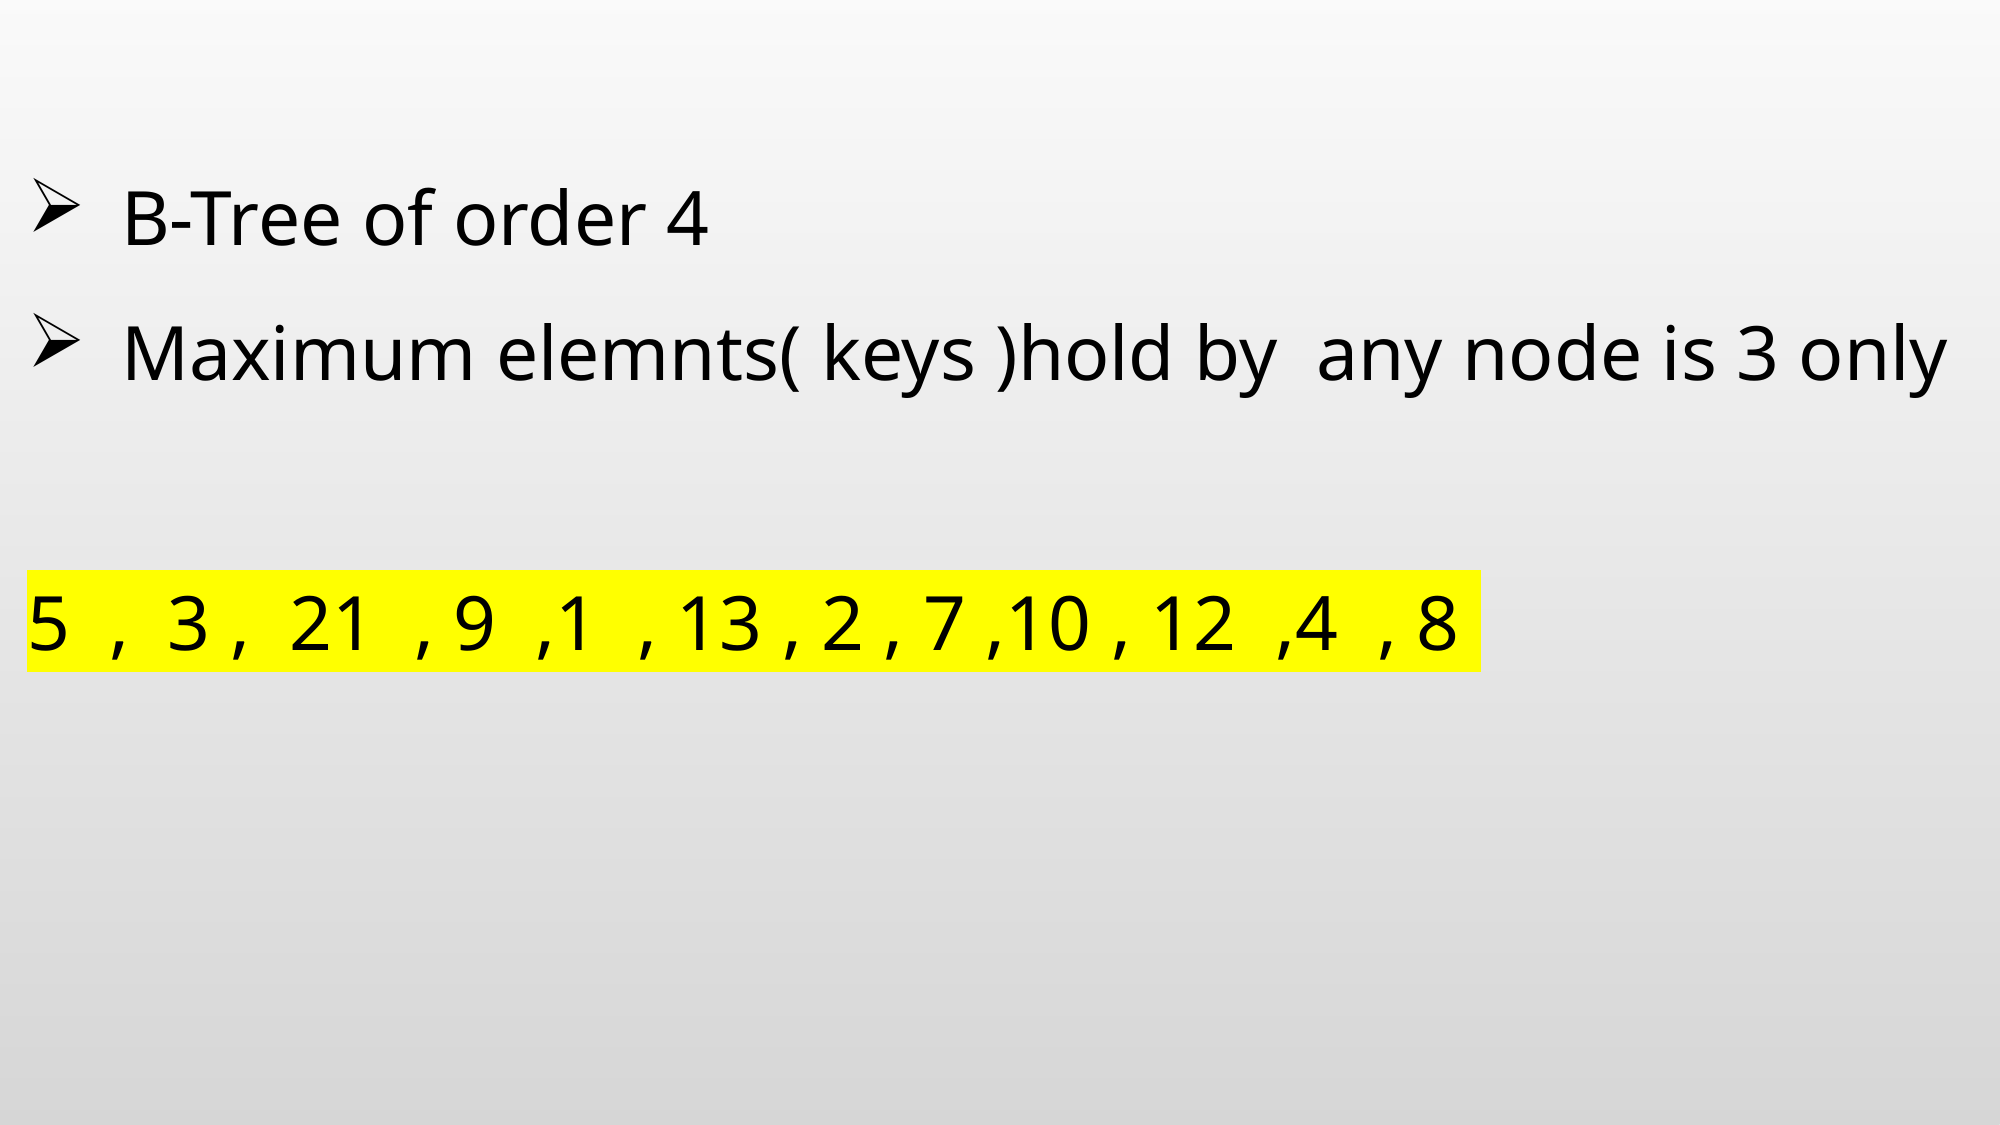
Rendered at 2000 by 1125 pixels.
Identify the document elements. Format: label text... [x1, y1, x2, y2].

list B-Tree of order 4 Maximum elemnts( keys )hold by any node is 3 only 5 , 3 , 21 , 9 ,1 , 13 , 2 , 7 ,10 , 12 ,4 , 8 [12, 117, 2000, 1125]
